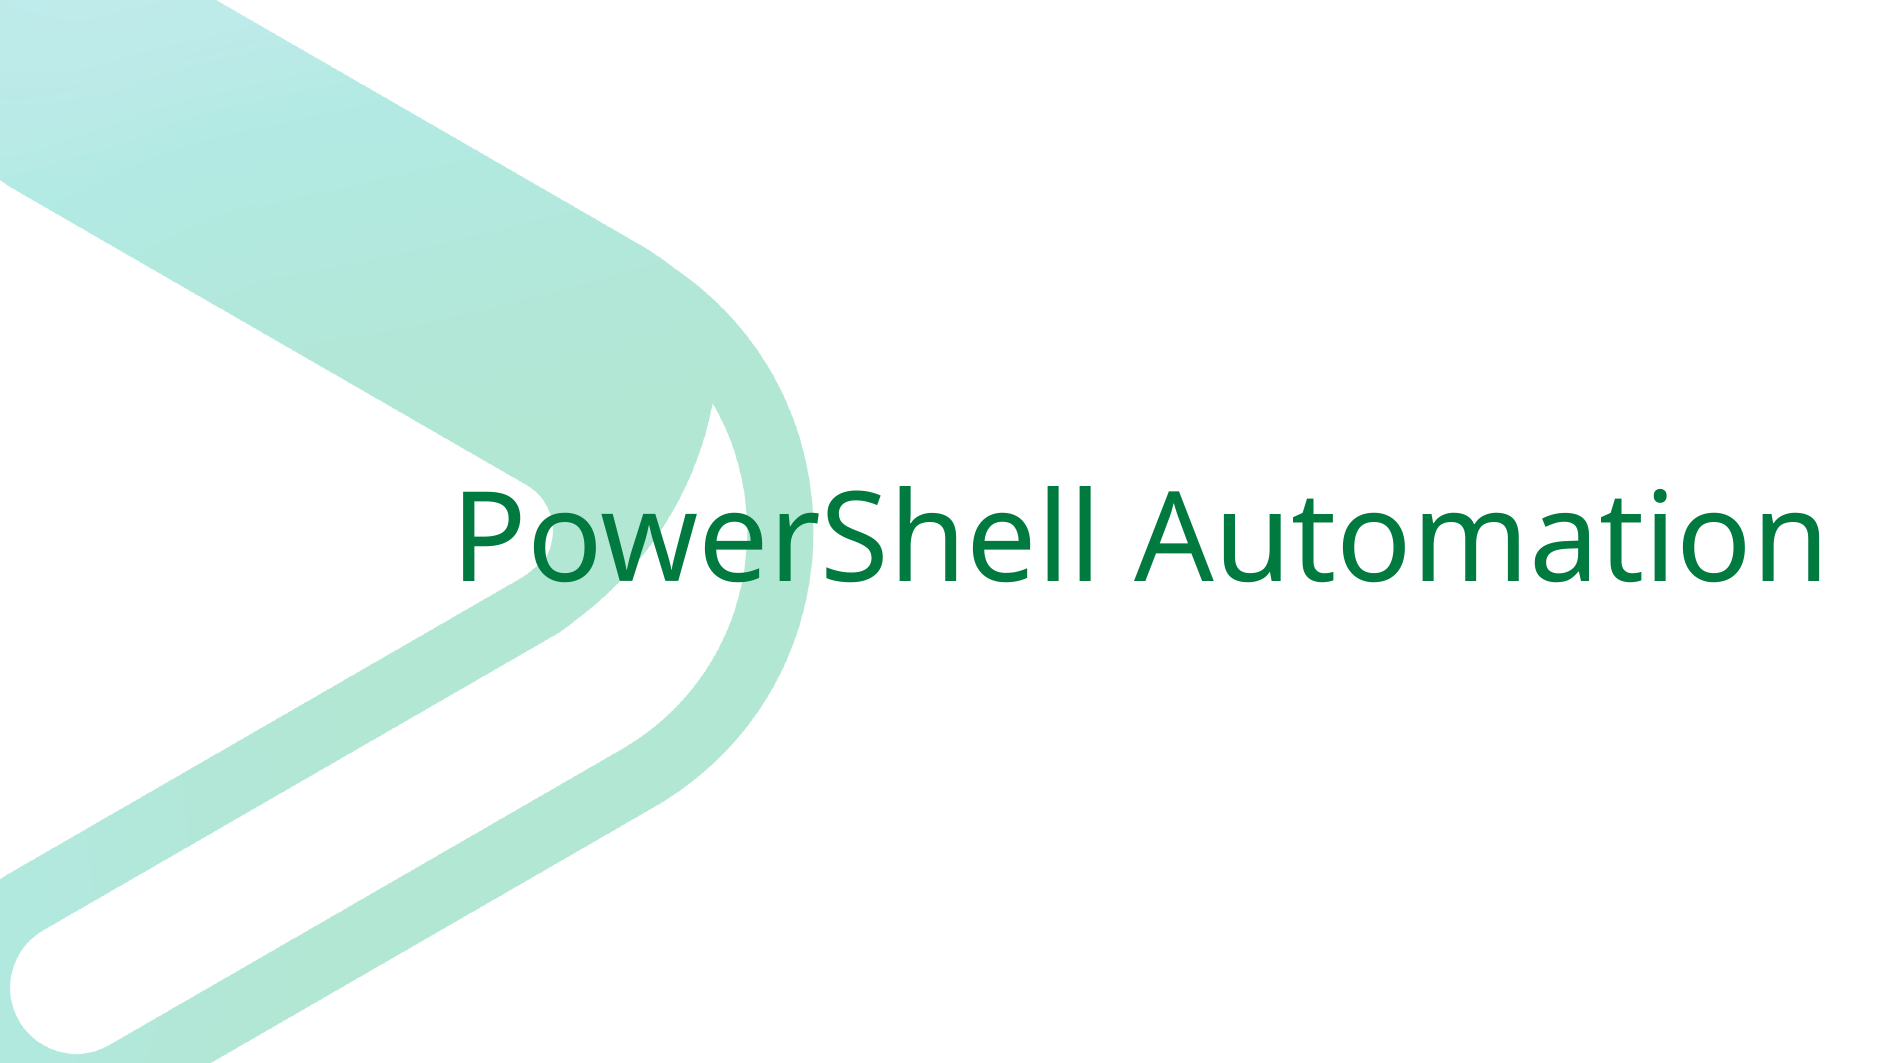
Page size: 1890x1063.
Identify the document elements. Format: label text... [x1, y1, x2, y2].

title PowerShell Automation [59, 59, 1831, 1004]
picture [0, 0, 815, 1063]
